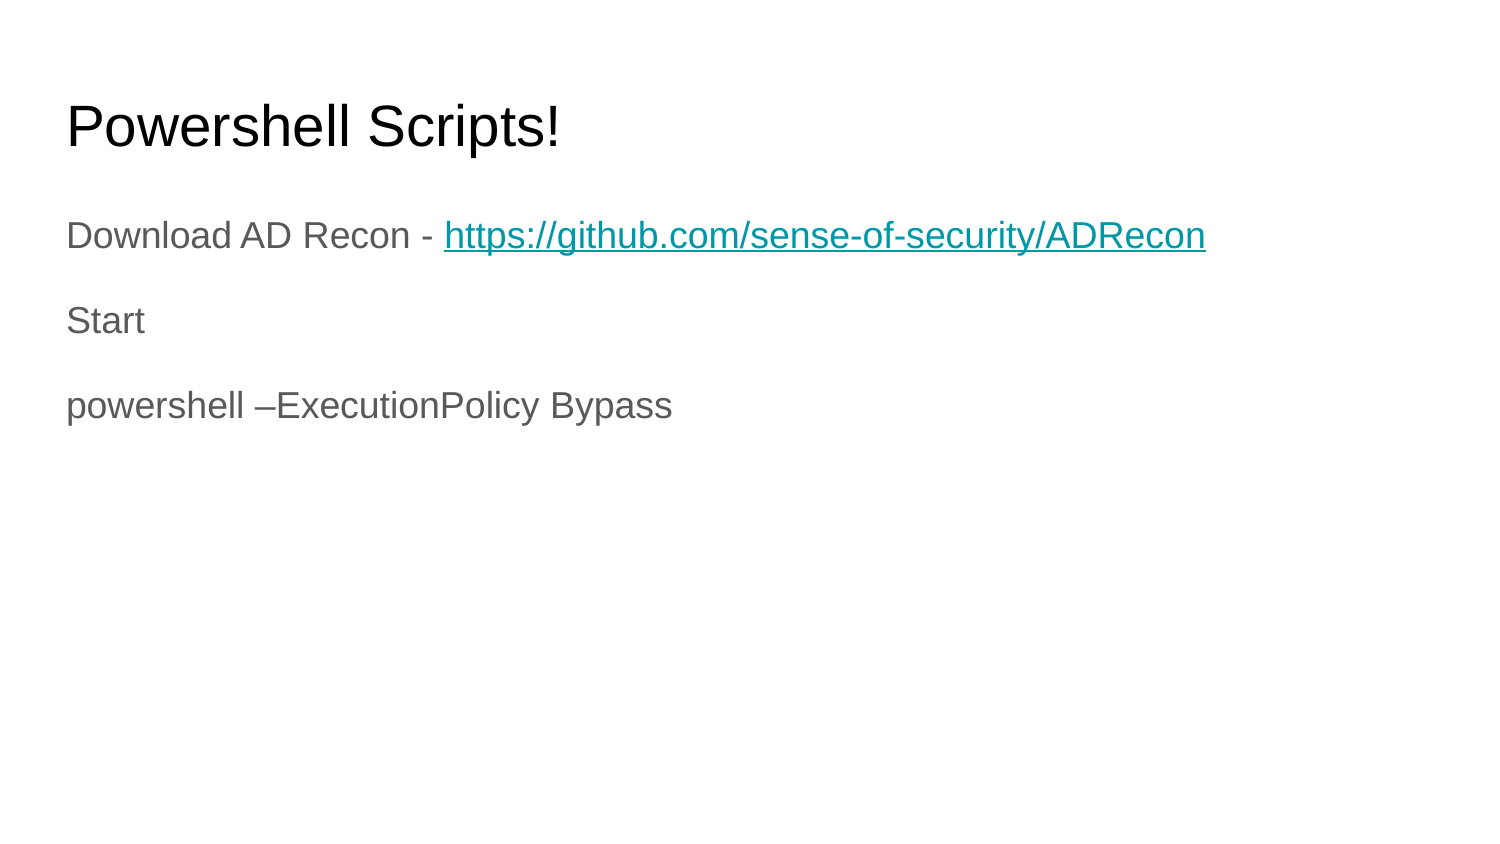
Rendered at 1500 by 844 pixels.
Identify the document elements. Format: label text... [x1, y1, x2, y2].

title Powershell Scripts! [51, 72, 1449, 167]
list Download AD Recon - https://github.com/sense-of-security/ADRecon Start powershell –ExecutionPolicy Bypass [51, 189, 1449, 750]
